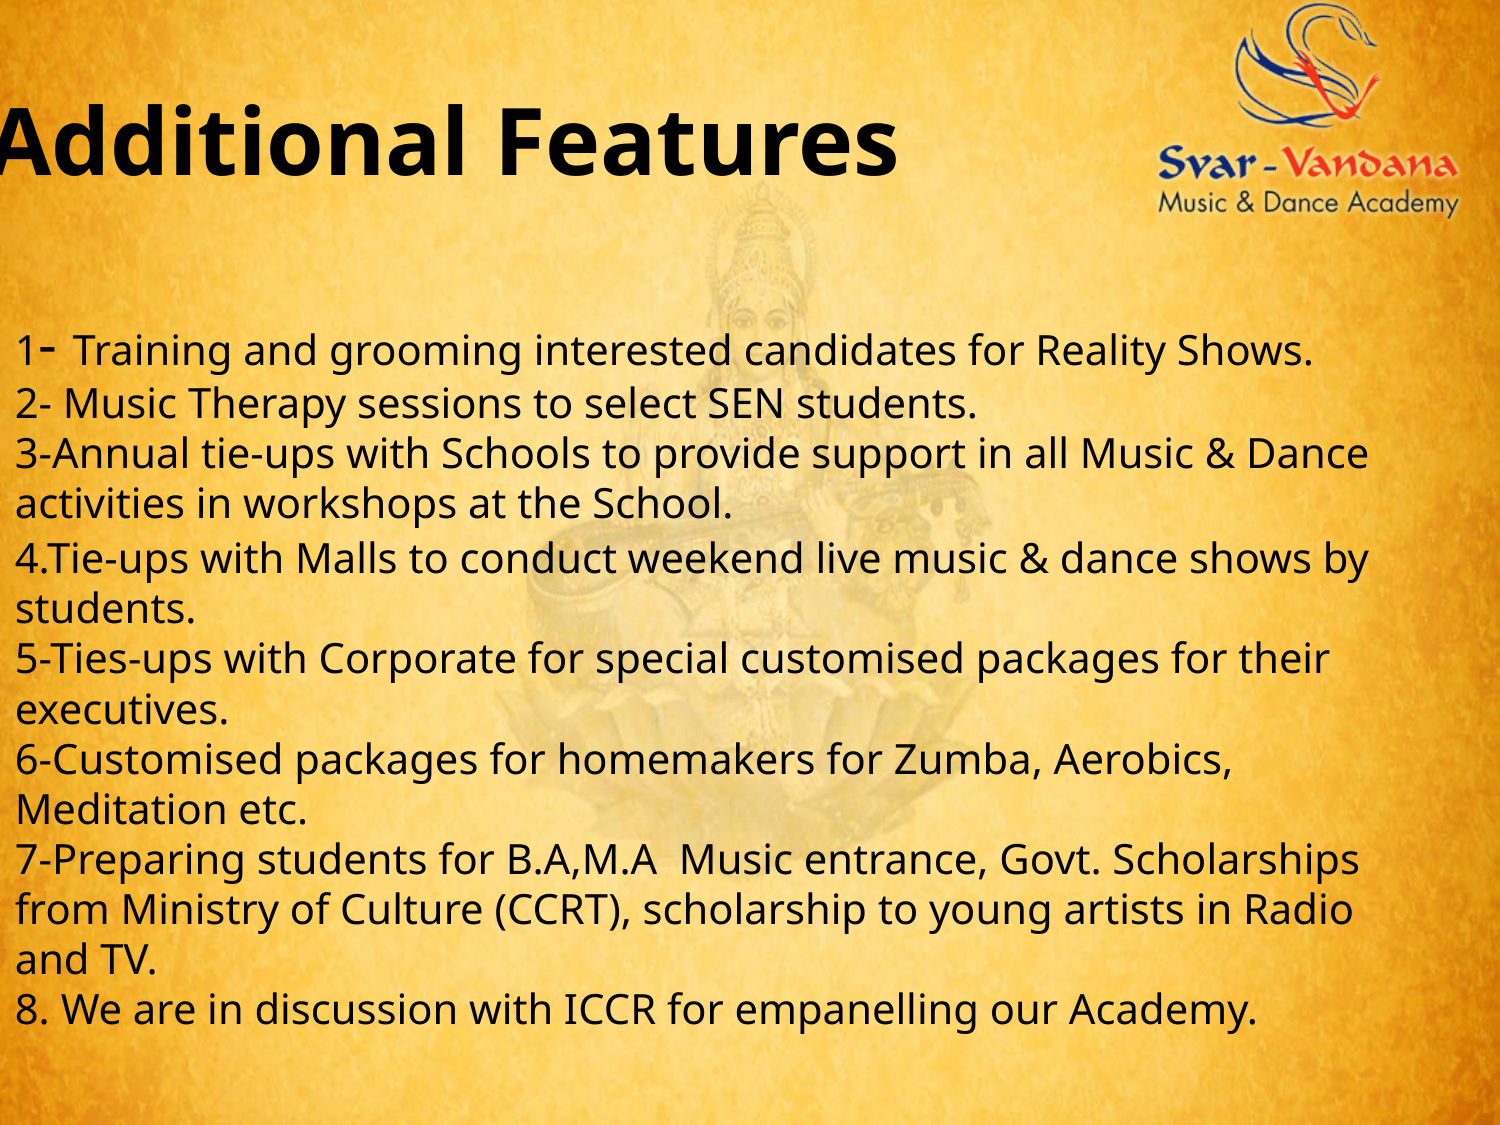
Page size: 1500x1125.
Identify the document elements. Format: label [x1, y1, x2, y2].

list [0, 0, 1500, 1125]
picture [1117, 0, 1500, 223]
